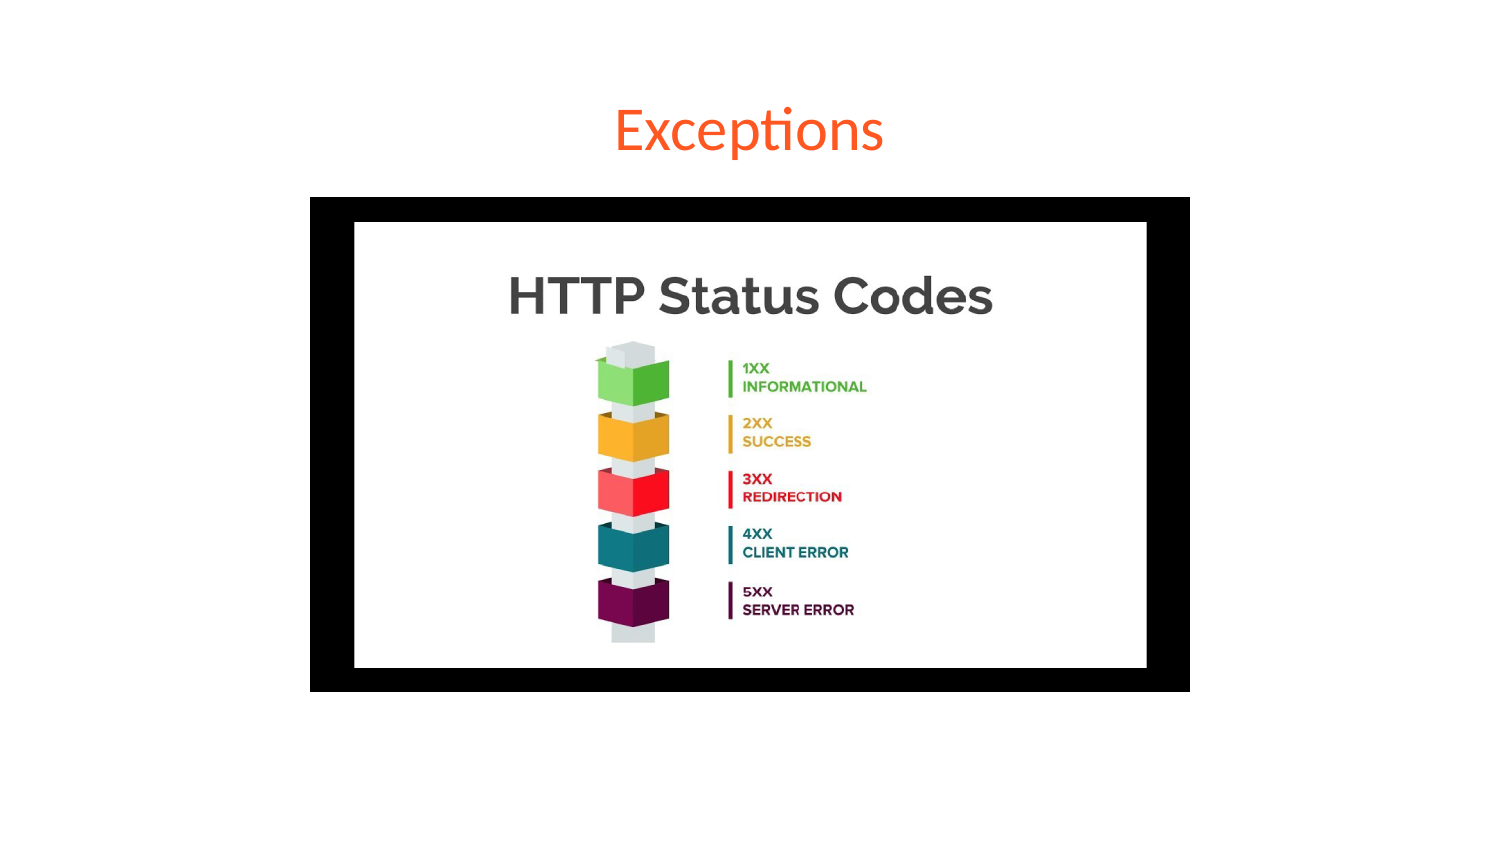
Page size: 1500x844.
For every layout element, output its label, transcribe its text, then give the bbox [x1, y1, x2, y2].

title Exceptions [51, 72, 1449, 167]
picture [309, 196, 1190, 693]
